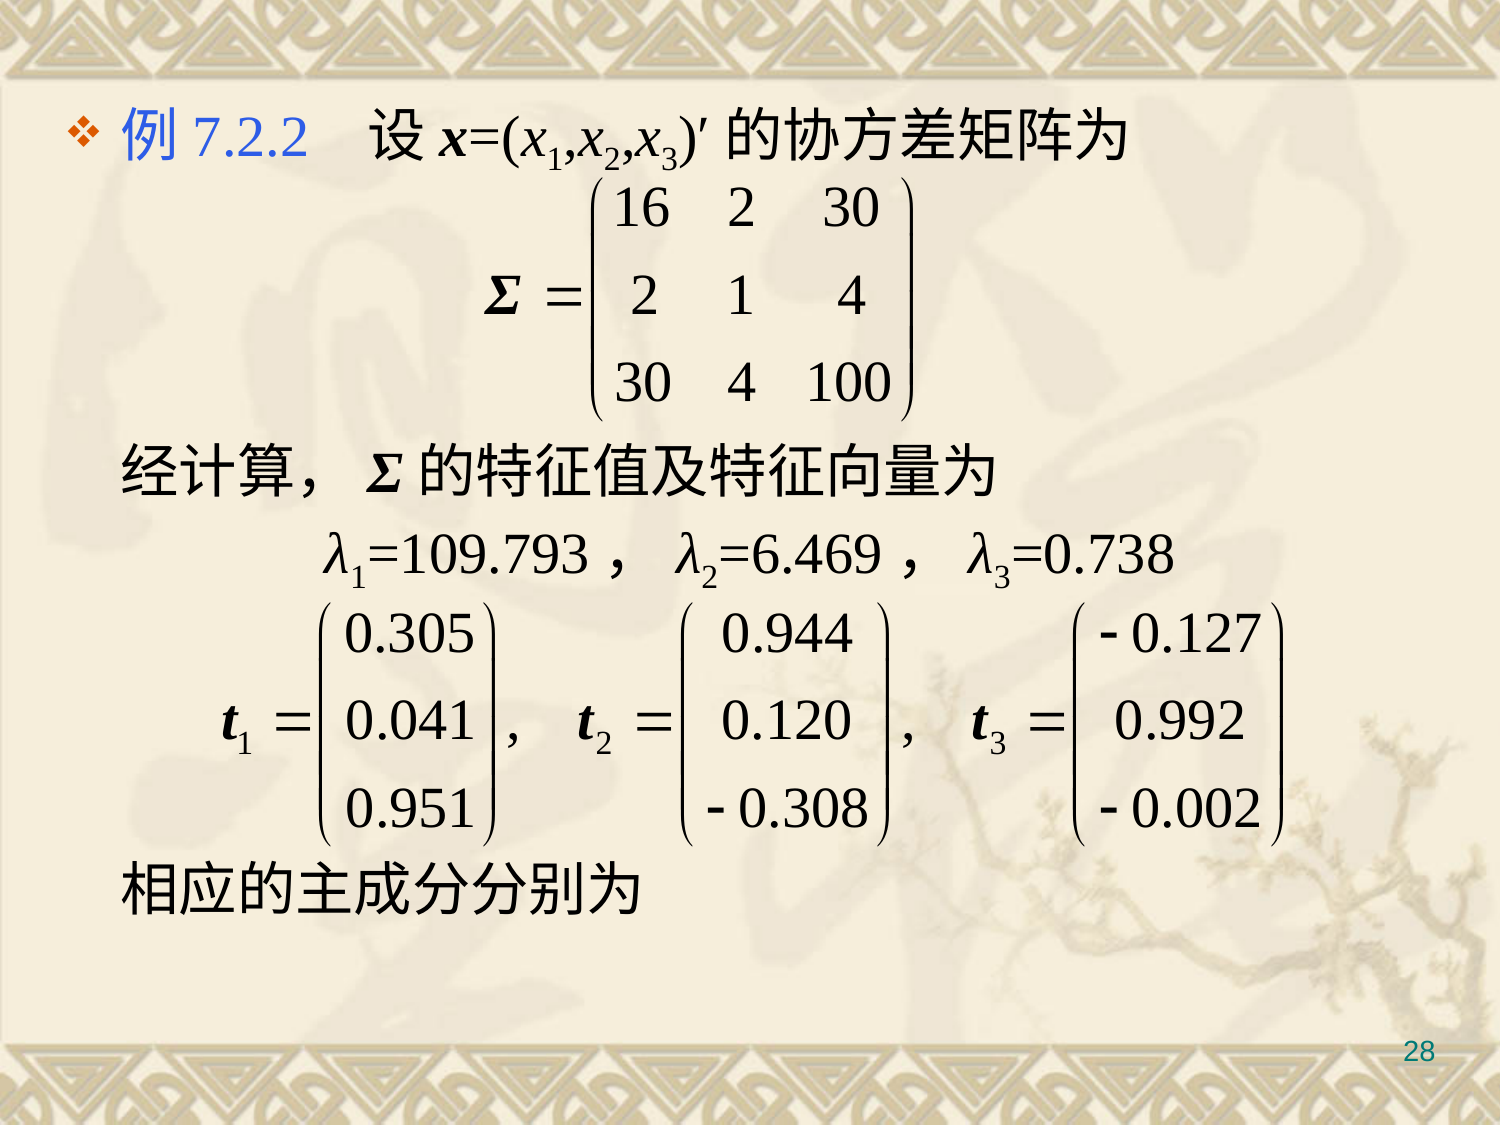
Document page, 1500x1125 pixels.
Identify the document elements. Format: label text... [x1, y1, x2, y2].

picture [0, 0, 1500, 1125]
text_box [218, 597, 1294, 853]
slide_number 28 [1074, 1024, 1451, 1103]
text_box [478, 172, 925, 427]
list 例7.2.2 设x=(x1,x2,x3)′的协方差矩阵为 经计算，Σ的特征值及特征向量为 λ1=109.793，λ2=6.469，λ3=0.738 相应的主成分分别为 [49, 90, 1451, 1001]
